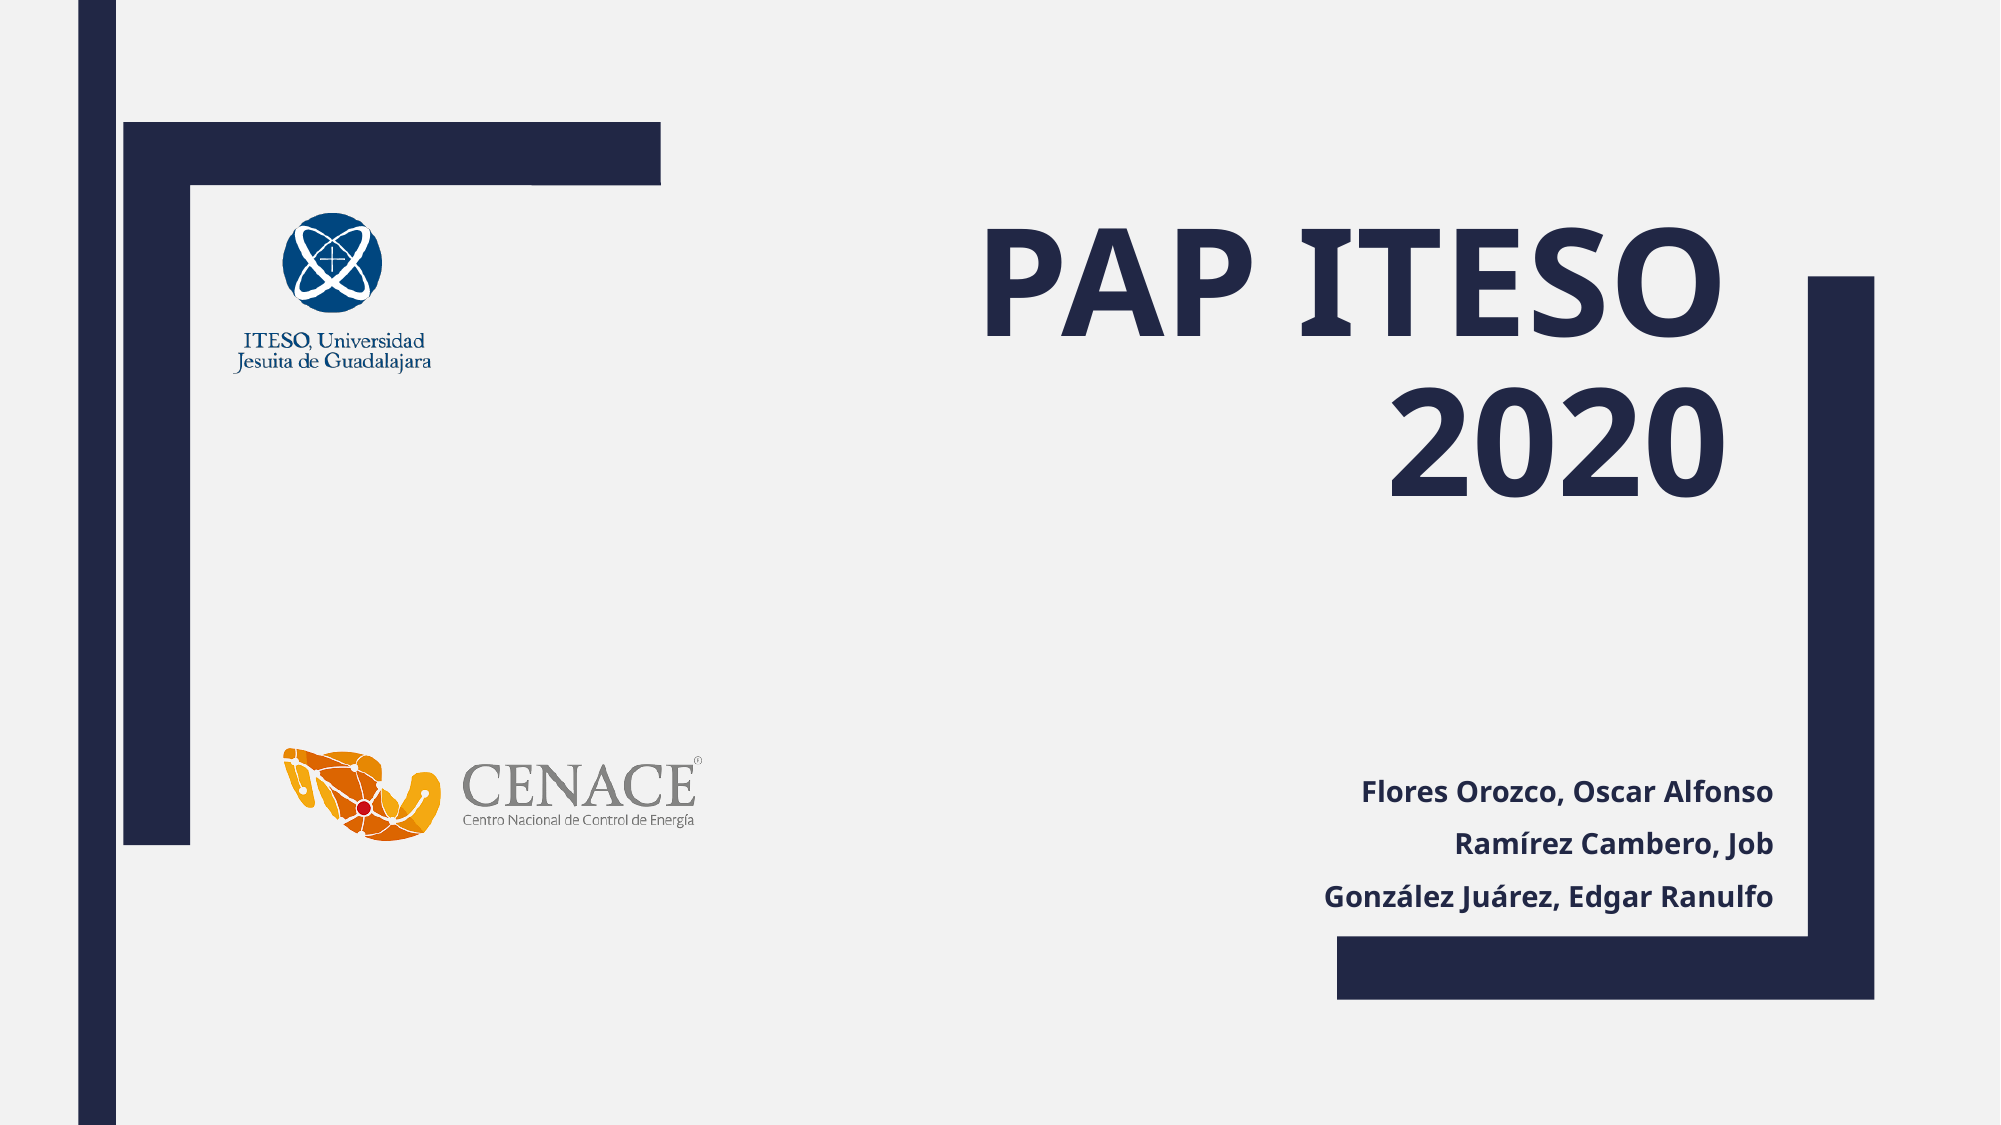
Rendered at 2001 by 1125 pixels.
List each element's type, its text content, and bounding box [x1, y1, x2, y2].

subtitle Flores Orozco, Oscar Alfonso Ramírez Cambero, Job González Juárez, Edgar Ranulfo [668, 748, 1790, 927]
title PAP ITESO 2020 [372, 191, 1745, 536]
picture [282, 747, 707, 842]
picture [233, 213, 431, 374]
